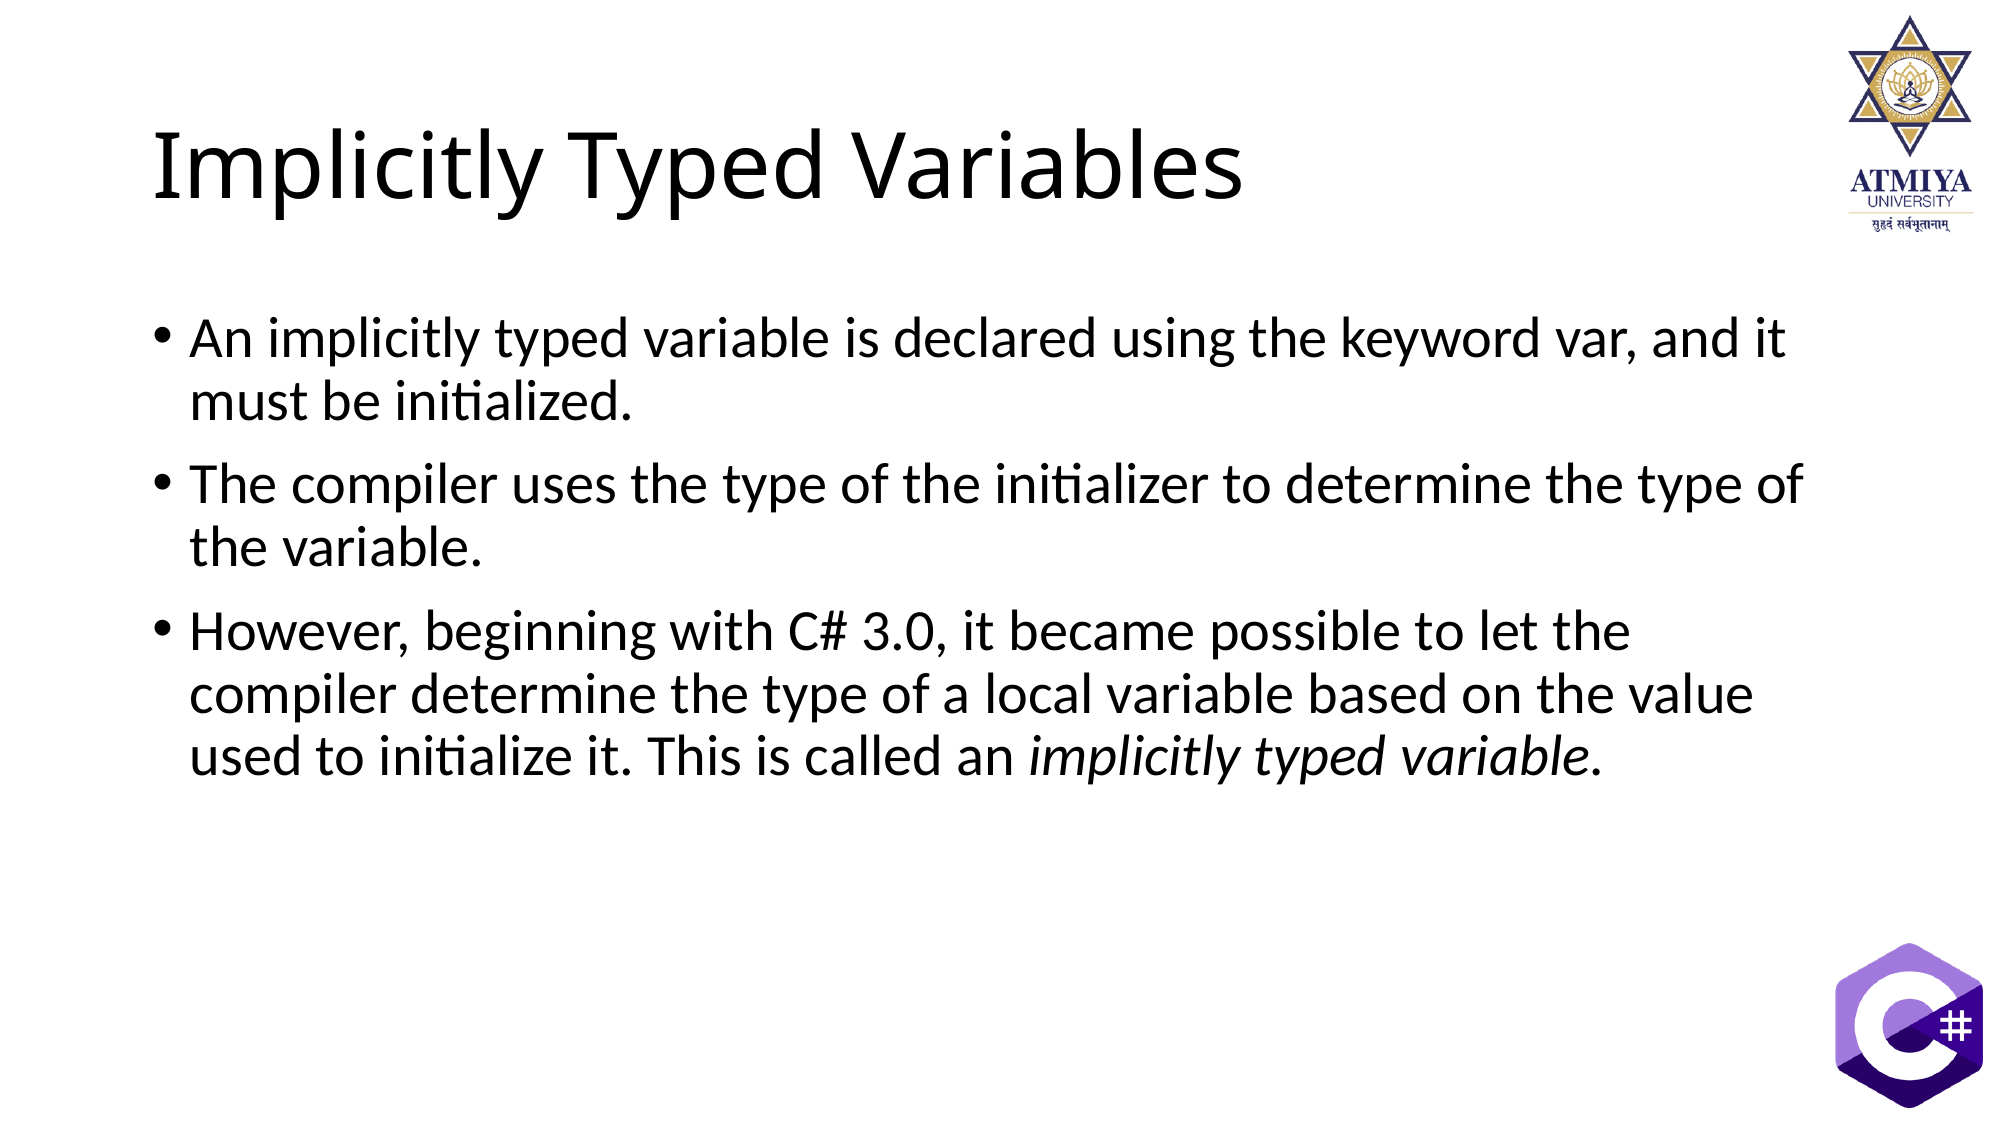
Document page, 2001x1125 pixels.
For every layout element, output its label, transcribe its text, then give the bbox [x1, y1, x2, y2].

title Implicitly Typed Variables [137, 59, 1863, 278]
picture [1835, 15, 1985, 235]
list An implicitly typed variable is declared using the keyword var, and it must be initialized. The compiler uses the type of the initializer to determine the type of the variable. However, beginning with C# 3.0, it became possible to let the compiler determine the type of a local variable based on the value used to initialize it. This is called an implicitly typed variable. [137, 299, 1863, 1014]
picture [1835, 943, 1983, 1108]
